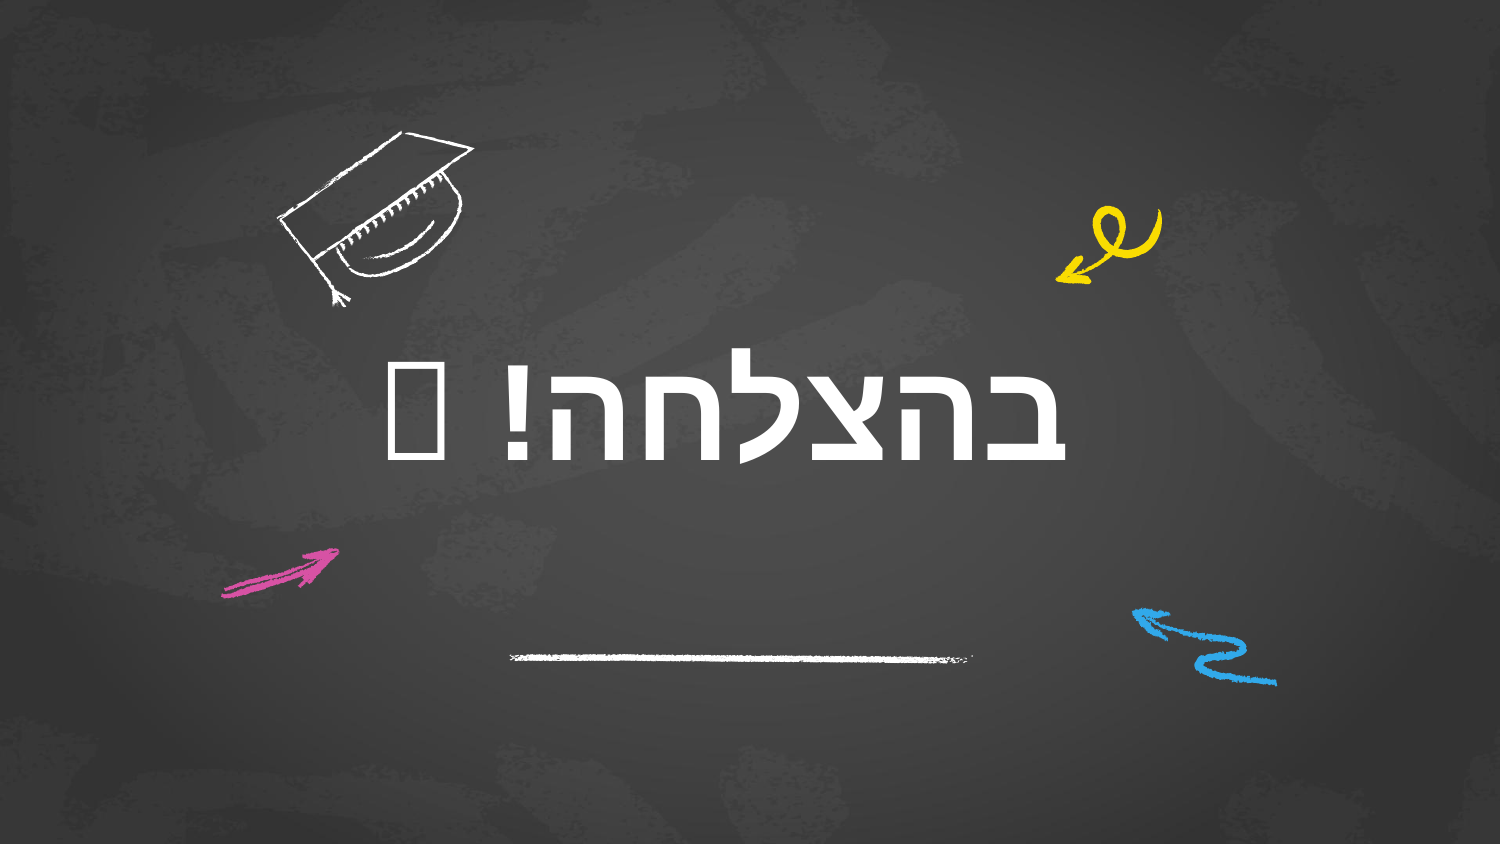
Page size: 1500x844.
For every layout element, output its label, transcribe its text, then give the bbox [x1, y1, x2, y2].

text_box בהצלחה!  [341, 316, 1105, 496]
text_box [1131, 607, 1278, 687]
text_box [509, 653, 974, 664]
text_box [286, 149, 495, 269]
text_box [1055, 205, 1162, 285]
text_box [221, 547, 340, 599]
picture [0, 0, 1500, 844]
